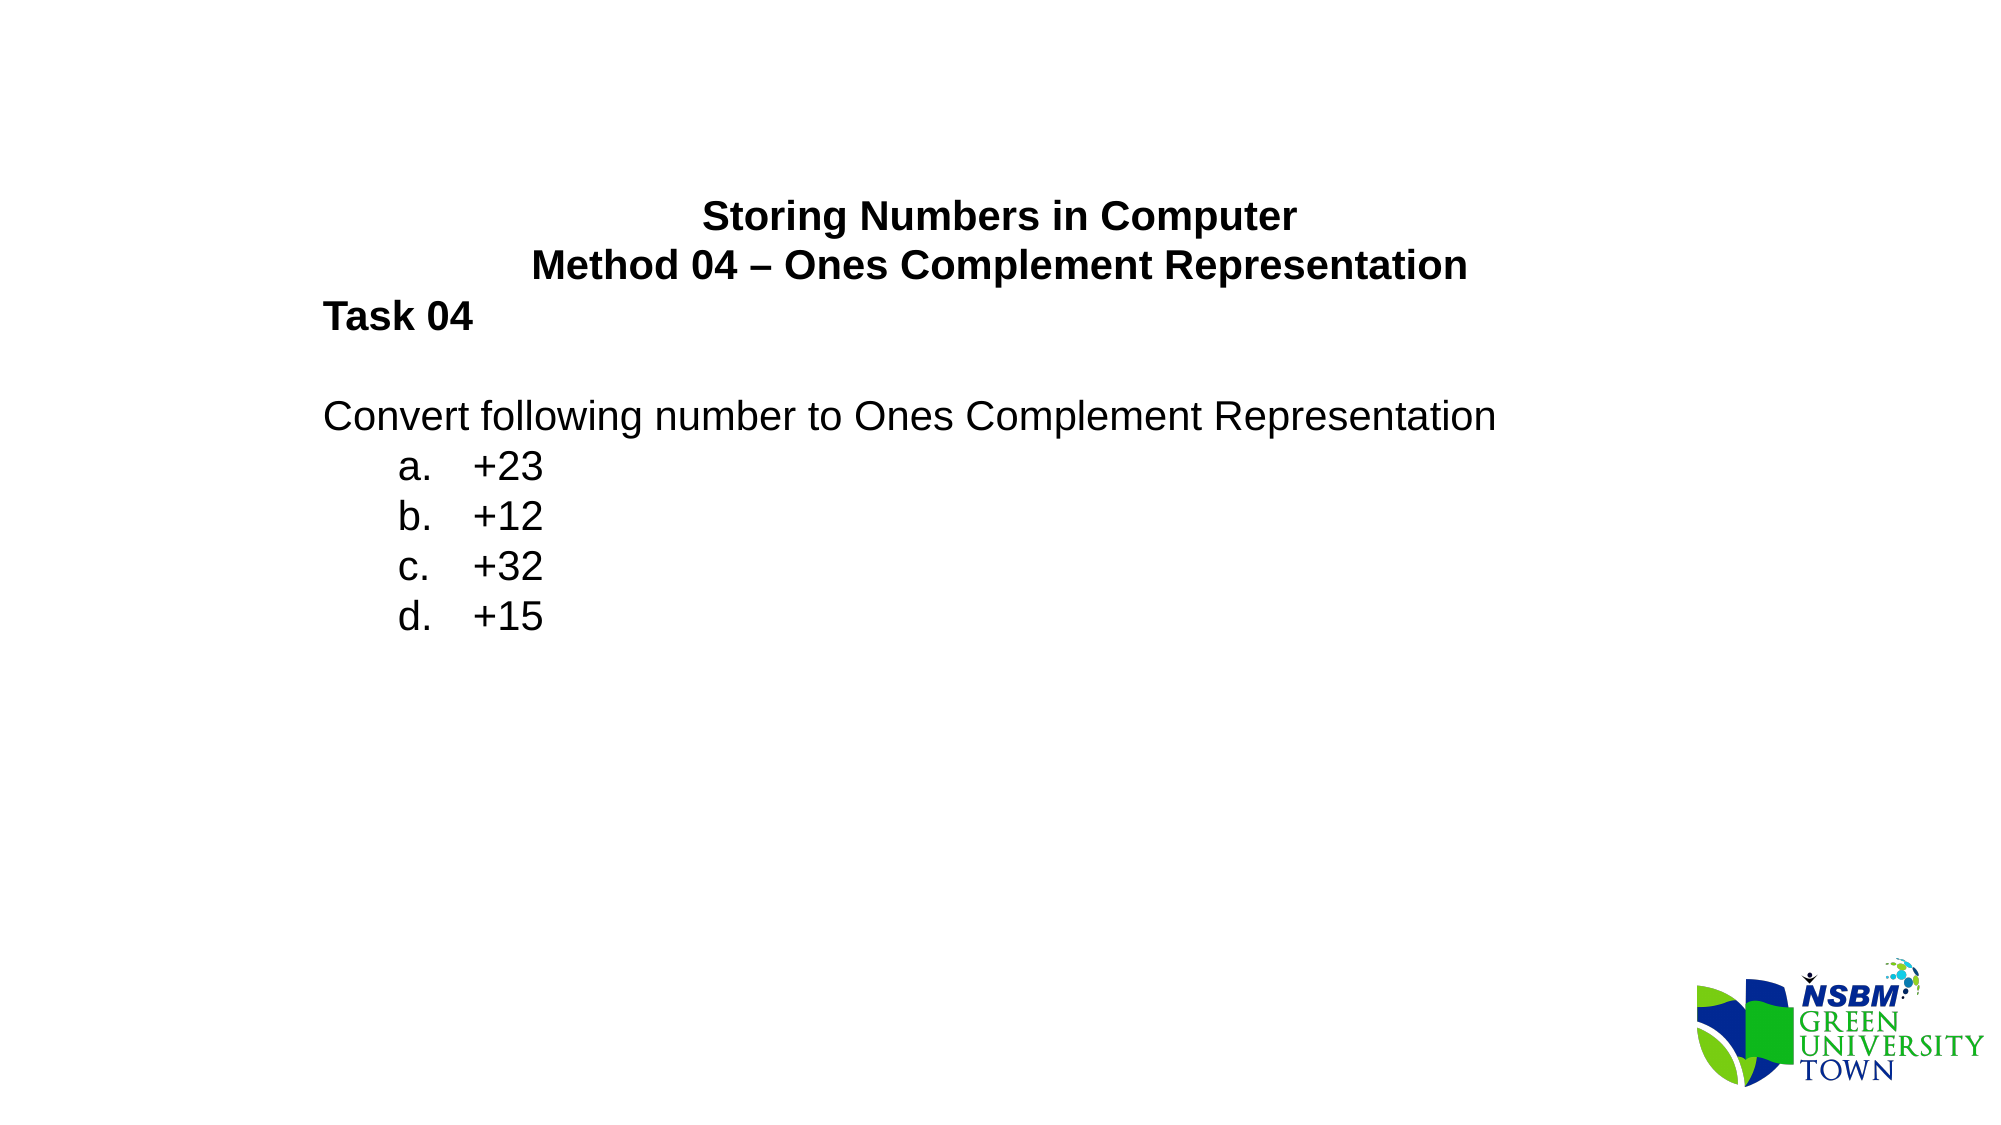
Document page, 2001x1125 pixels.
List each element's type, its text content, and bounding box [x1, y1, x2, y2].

picture [1696, 958, 1984, 1087]
text_box Storing Numbers in Computer Method 04 – Ones Complement Representation Task 04 Convert following number to Ones Complement Representation +23 +12 +32 +15 [308, 181, 1692, 831]
